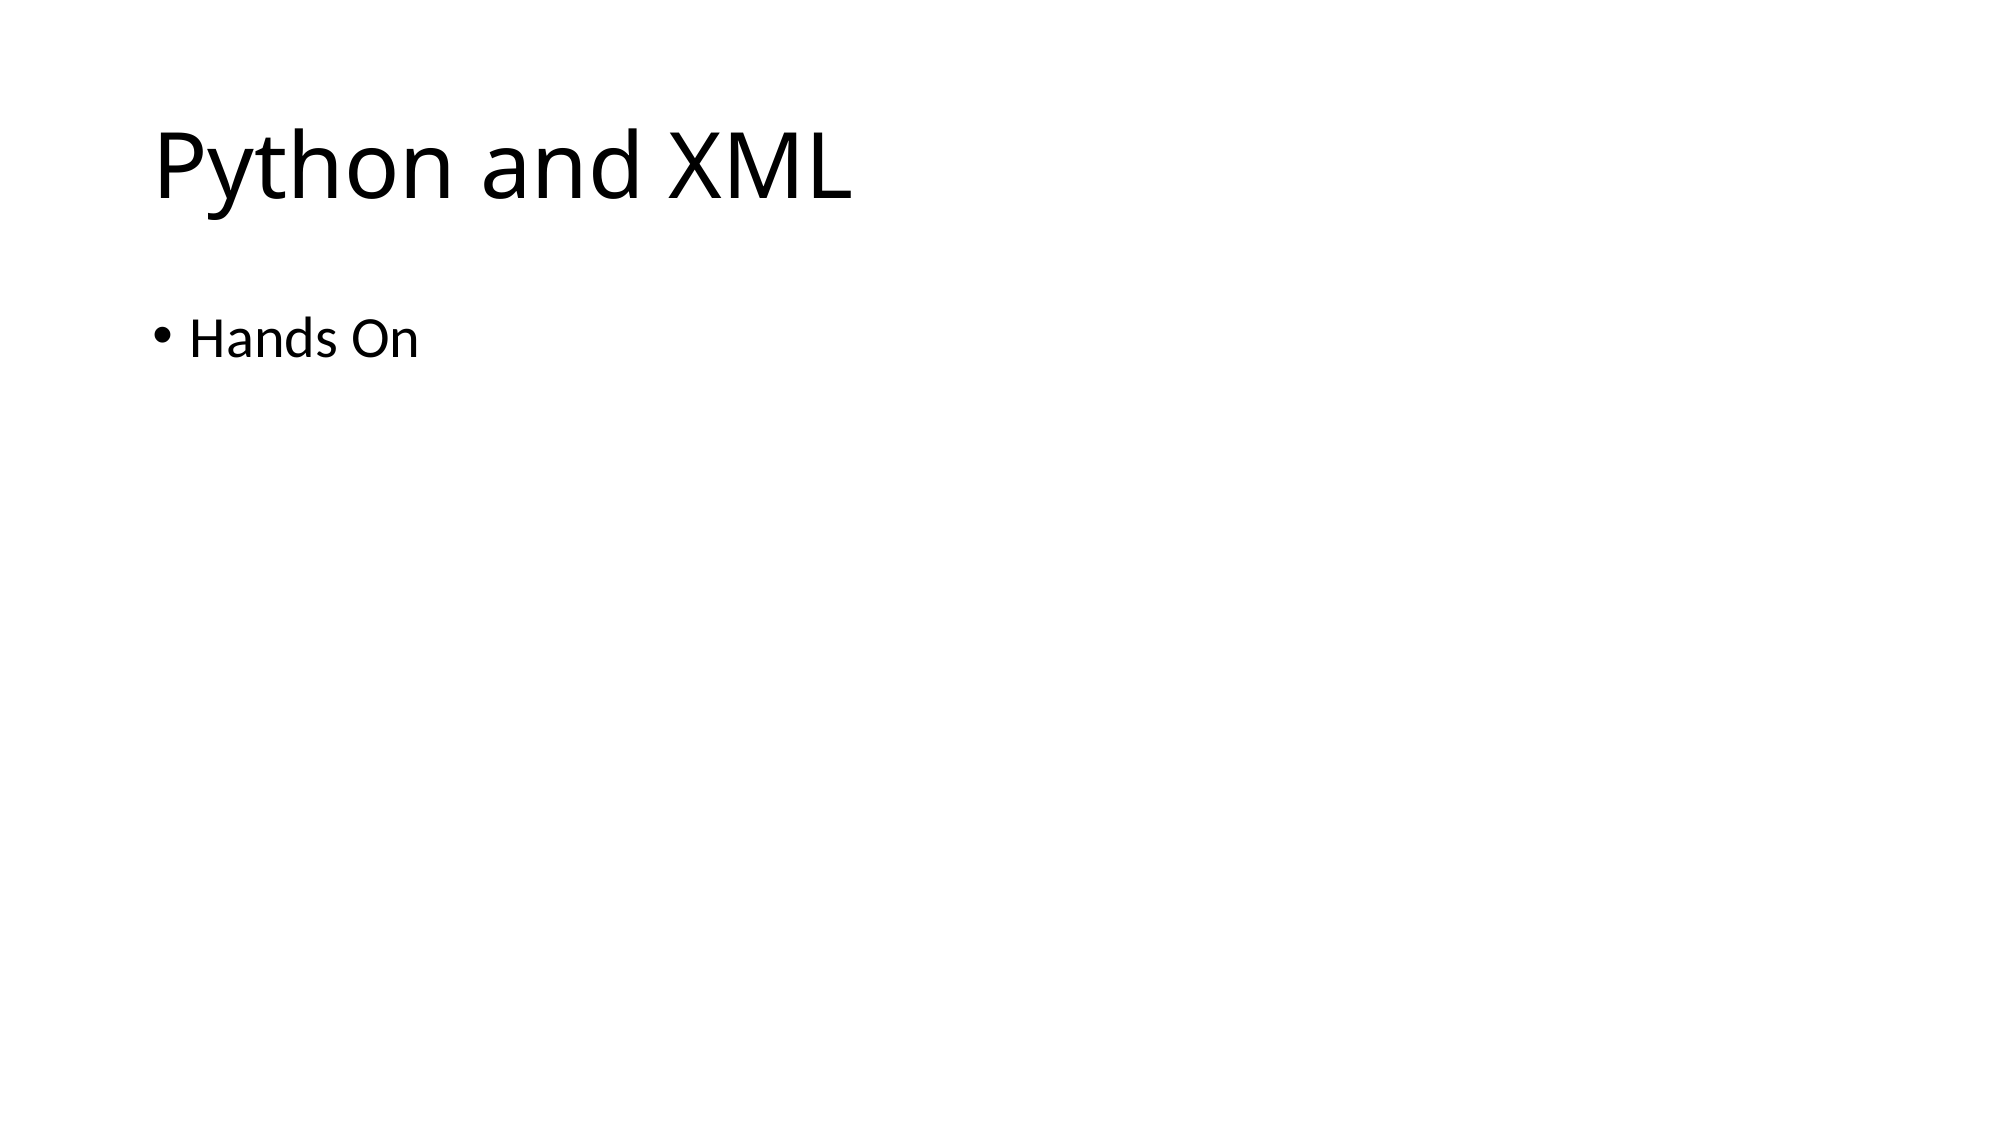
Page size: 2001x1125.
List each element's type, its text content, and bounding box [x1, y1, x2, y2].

title Python and XML [137, 59, 1863, 278]
list Hands On [137, 299, 1863, 1014]
